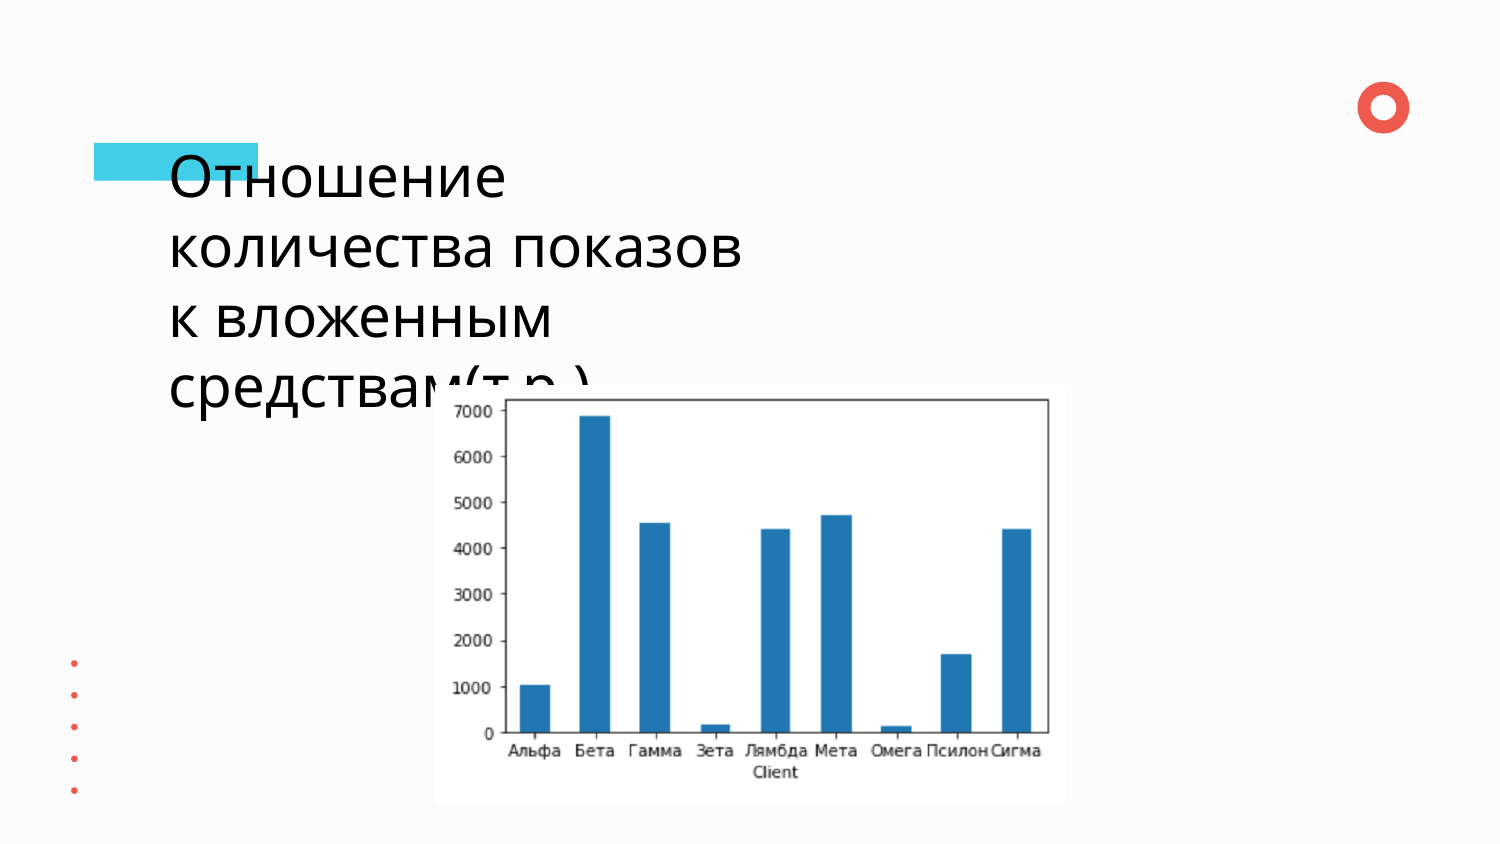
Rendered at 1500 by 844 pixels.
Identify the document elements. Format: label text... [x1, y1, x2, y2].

text_box [94, 142, 157, 181]
picture [435, 385, 1065, 806]
text_box [1357, 81, 1410, 134]
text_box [70, 659, 78, 795]
text_box Отношение количества показов к вложенным средствам(т.р.) [157, 133, 765, 214]
